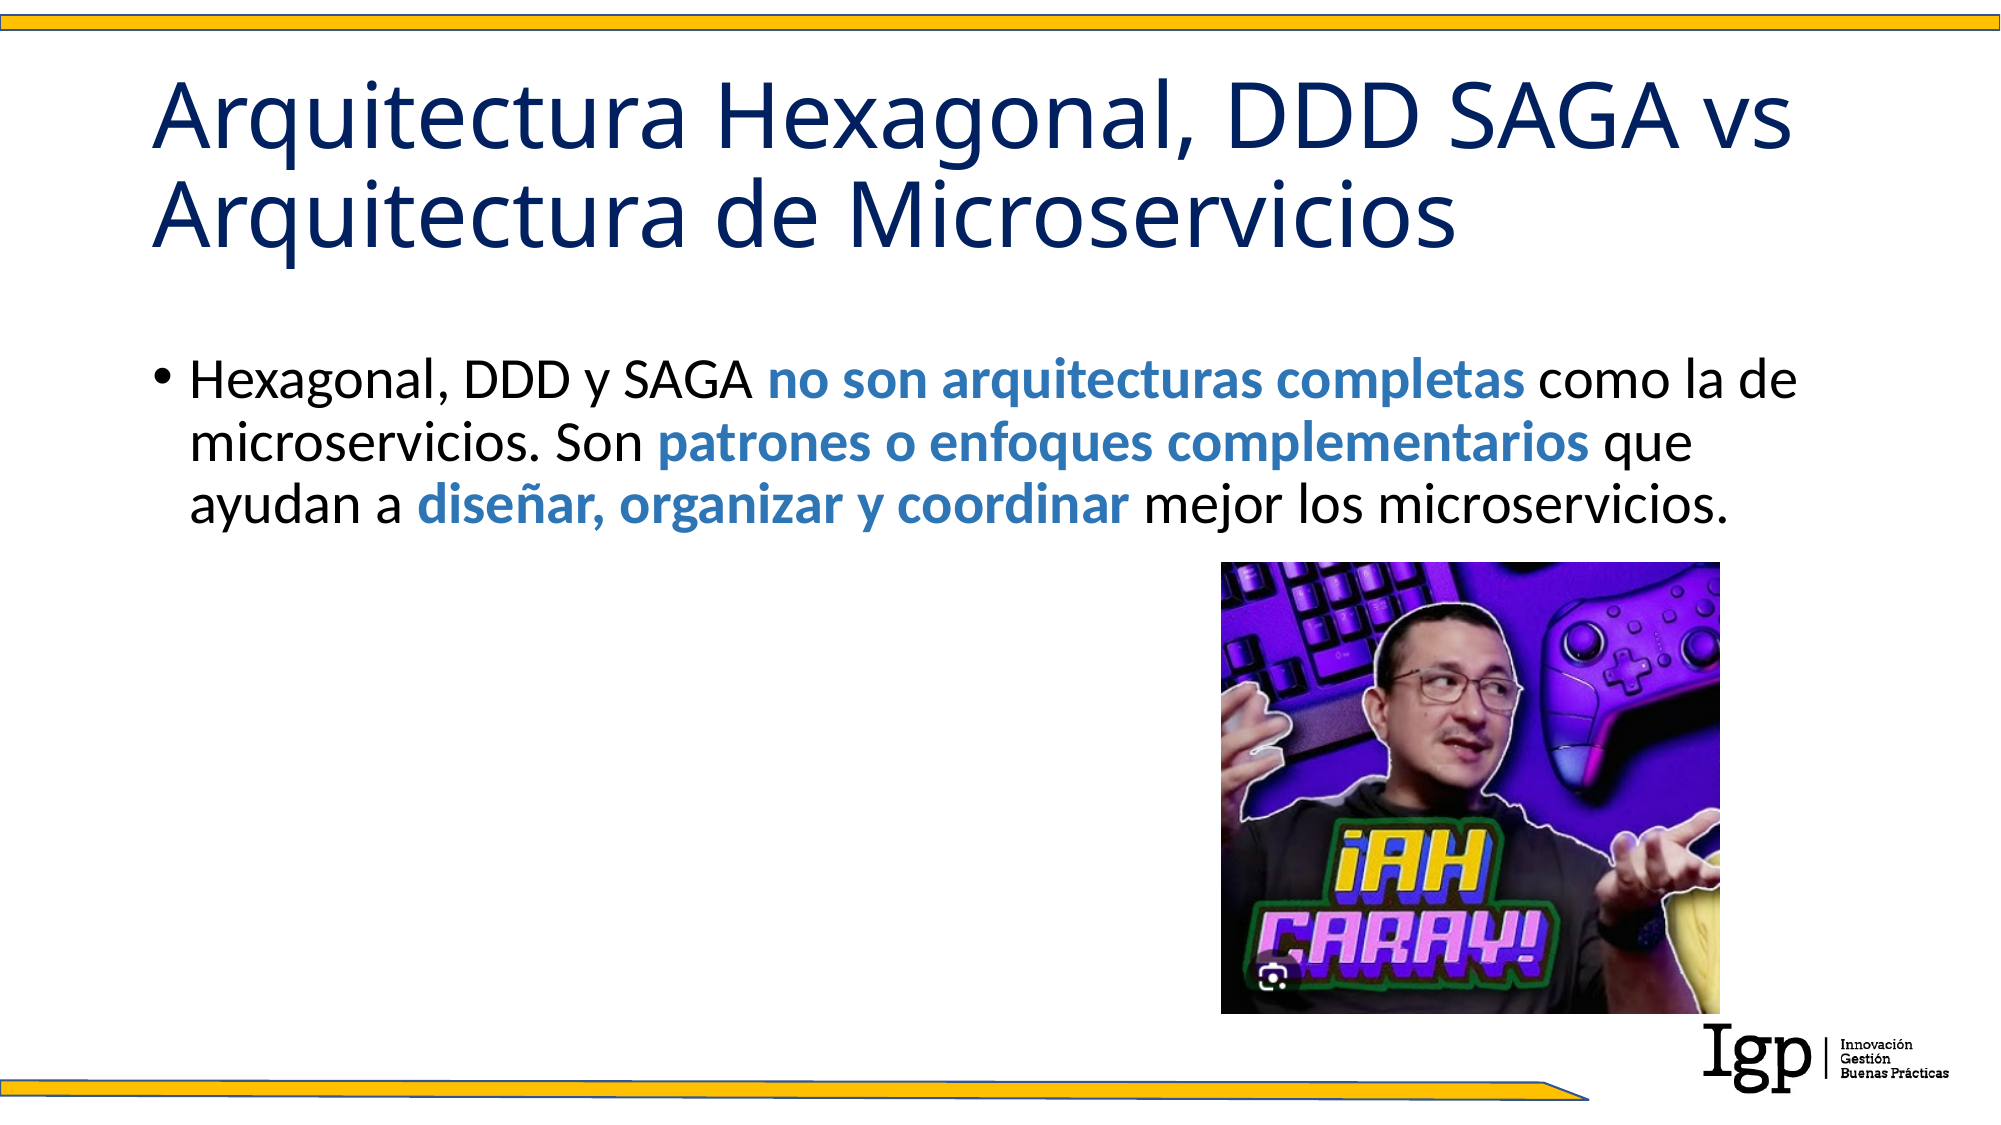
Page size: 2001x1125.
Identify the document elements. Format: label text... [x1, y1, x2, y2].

list Hexagonal, DDD y SAGA no son arquitecturas completas como la de microservicios. Son patrones o enfoques complementarios que ayudan a diseñar, organizar y coordinar mejor los microservicios. [137, 340, 1863, 1014]
title Arquitectura Hexagonal, DDD SAGA vs Arquitectura de Microservicios [137, 59, 1863, 278]
picture [1693, 1016, 1964, 1101]
picture [1221, 562, 1720, 1014]
